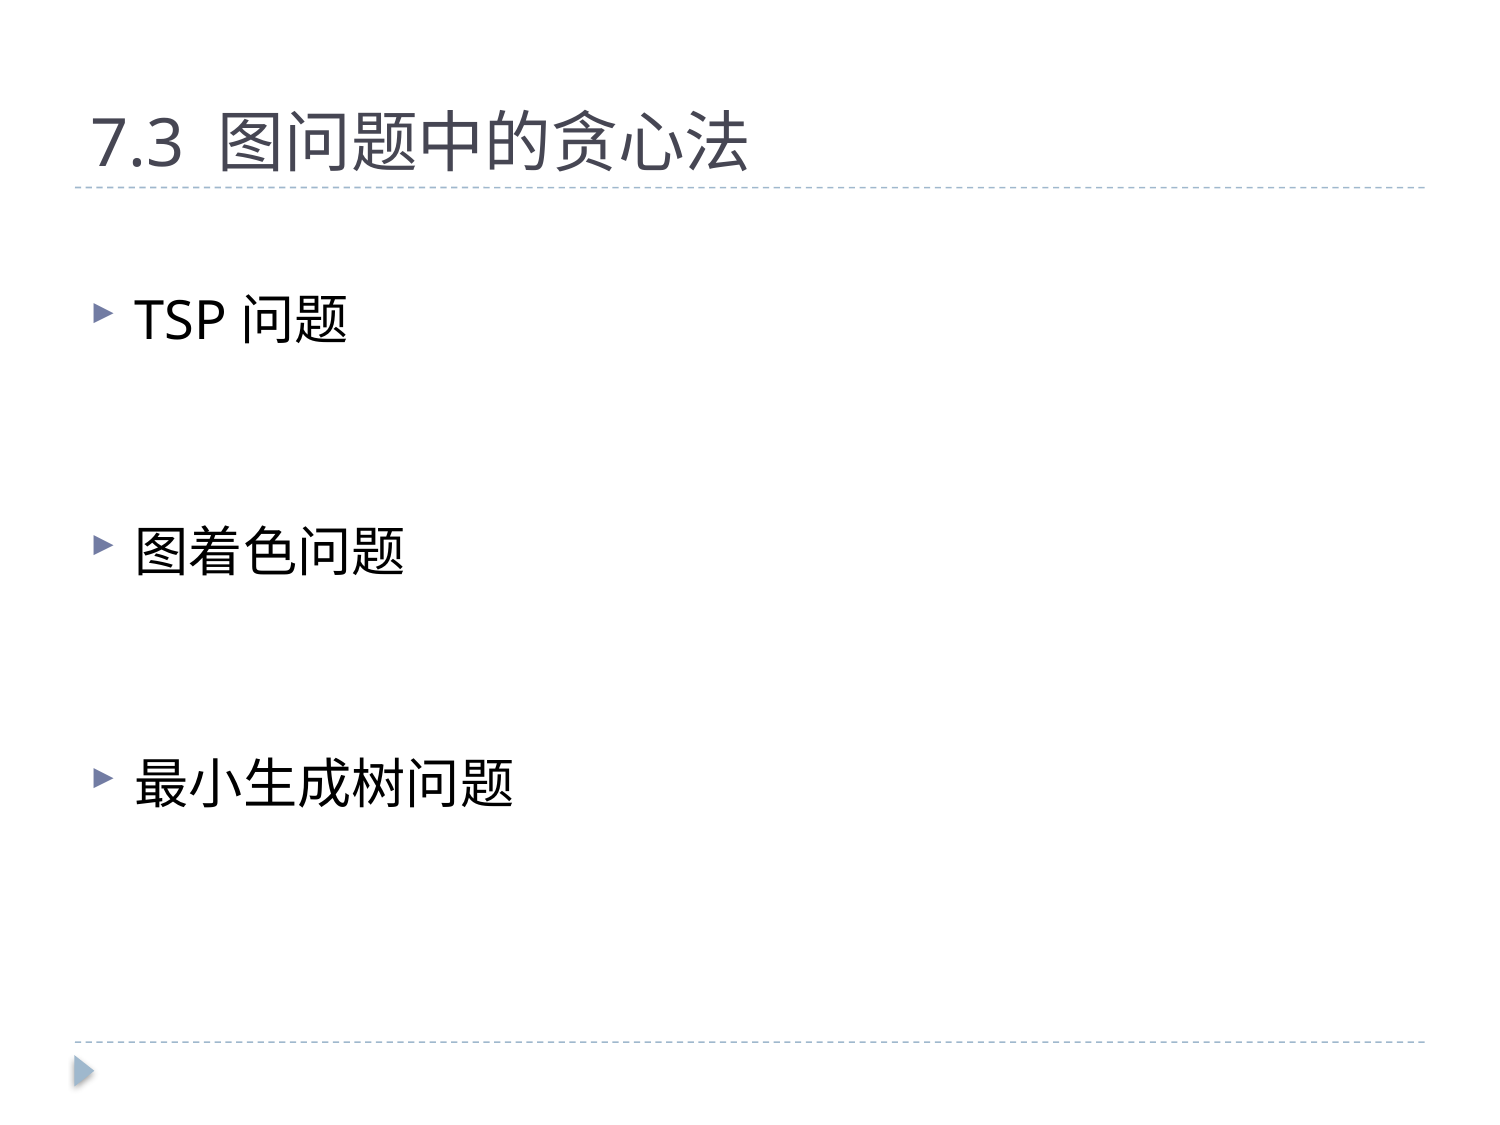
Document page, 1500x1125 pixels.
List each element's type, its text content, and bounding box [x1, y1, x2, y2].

title 7.3 图问题中的贪心法 [75, 24, 1425, 188]
list TSP问题 图着色问题 最小生成树问题 [75, 200, 1425, 1010]
